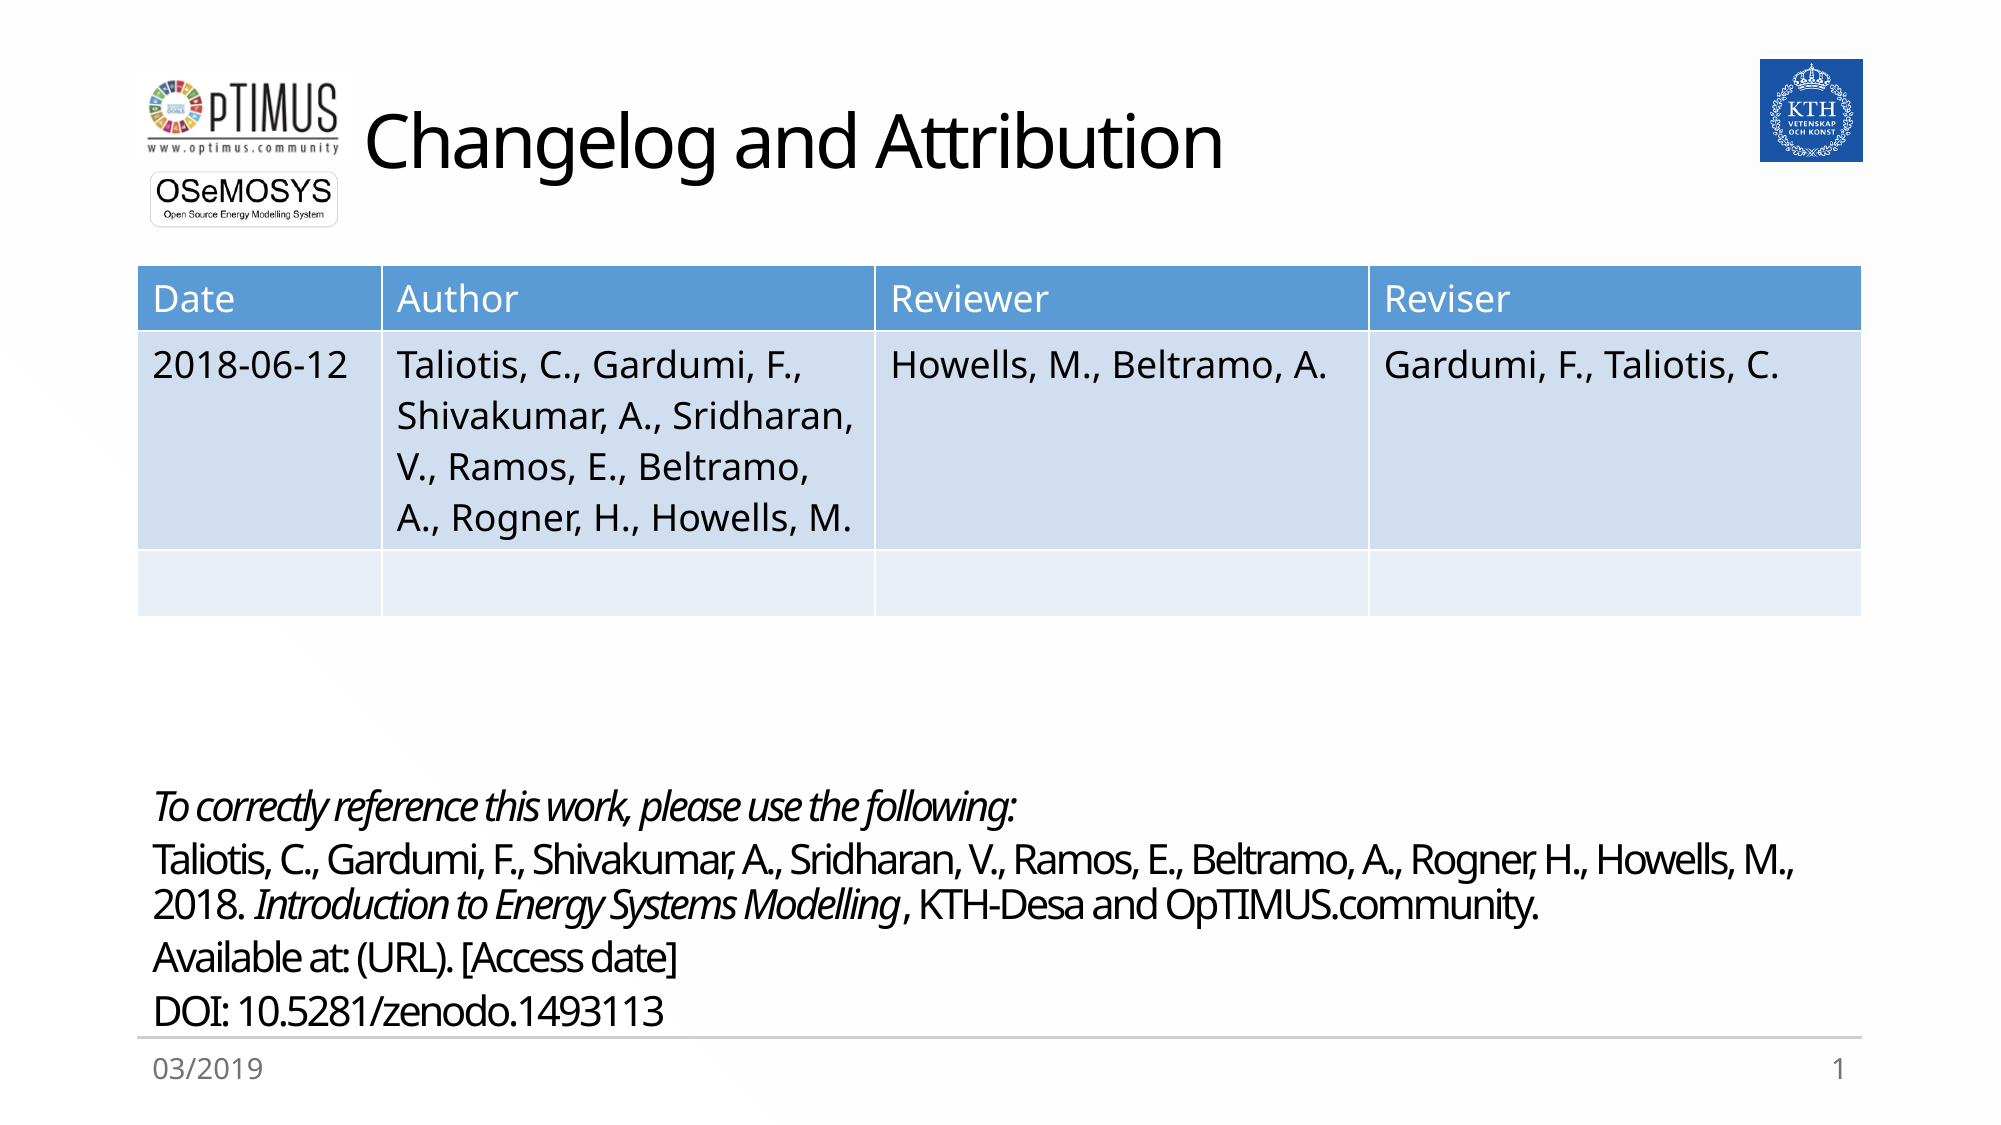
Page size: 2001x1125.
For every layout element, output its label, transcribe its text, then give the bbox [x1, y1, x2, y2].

table_header Reviser [1370, 266, 1861, 330]
slide_number 1 [1412, 1042, 1863, 1103]
table_cell Gardumi, F., Taliotis, C. [1370, 332, 1861, 549]
list To correctly reference this work, please use the following: Taliotis, C., Gardumi, F., Shivakumar, A., Sridharan, V., Ramos, E., Beltramo, A., Rogner, H., Howells, M., 2018. Introduction to Energy Systems Modelling, KTH-Desa and OpTIMUS.community. Available at: (URL). [Access date] DOI: 10.5281/zenodo.1493113 [137, 753, 1863, 1043]
table_cell 2018-06-12 [138, 332, 381, 549]
picture [148, 170, 339, 229]
table_header Reviewer [876, 266, 1368, 330]
picture [137, 74, 349, 159]
table_header Date [138, 266, 381, 330]
table_header Author [383, 266, 874, 330]
table_cell [383, 551, 874, 616]
slide_number 03/2019 [137, 1042, 333, 1103]
table_cell [138, 551, 381, 616]
title Changelog and Attribution [349, 54, 1863, 234]
table_cell Taliotis, C., Gardumi, F., Shivakumar, A., Sridharan, V., Ramos, E., Beltramo, A., Rogner, H., Howells, M. [383, 332, 874, 549]
table_cell [876, 551, 1368, 616]
table_cell Howells, M., Beltramo, A. [876, 332, 1368, 549]
table_cell [1370, 551, 1861, 616]
